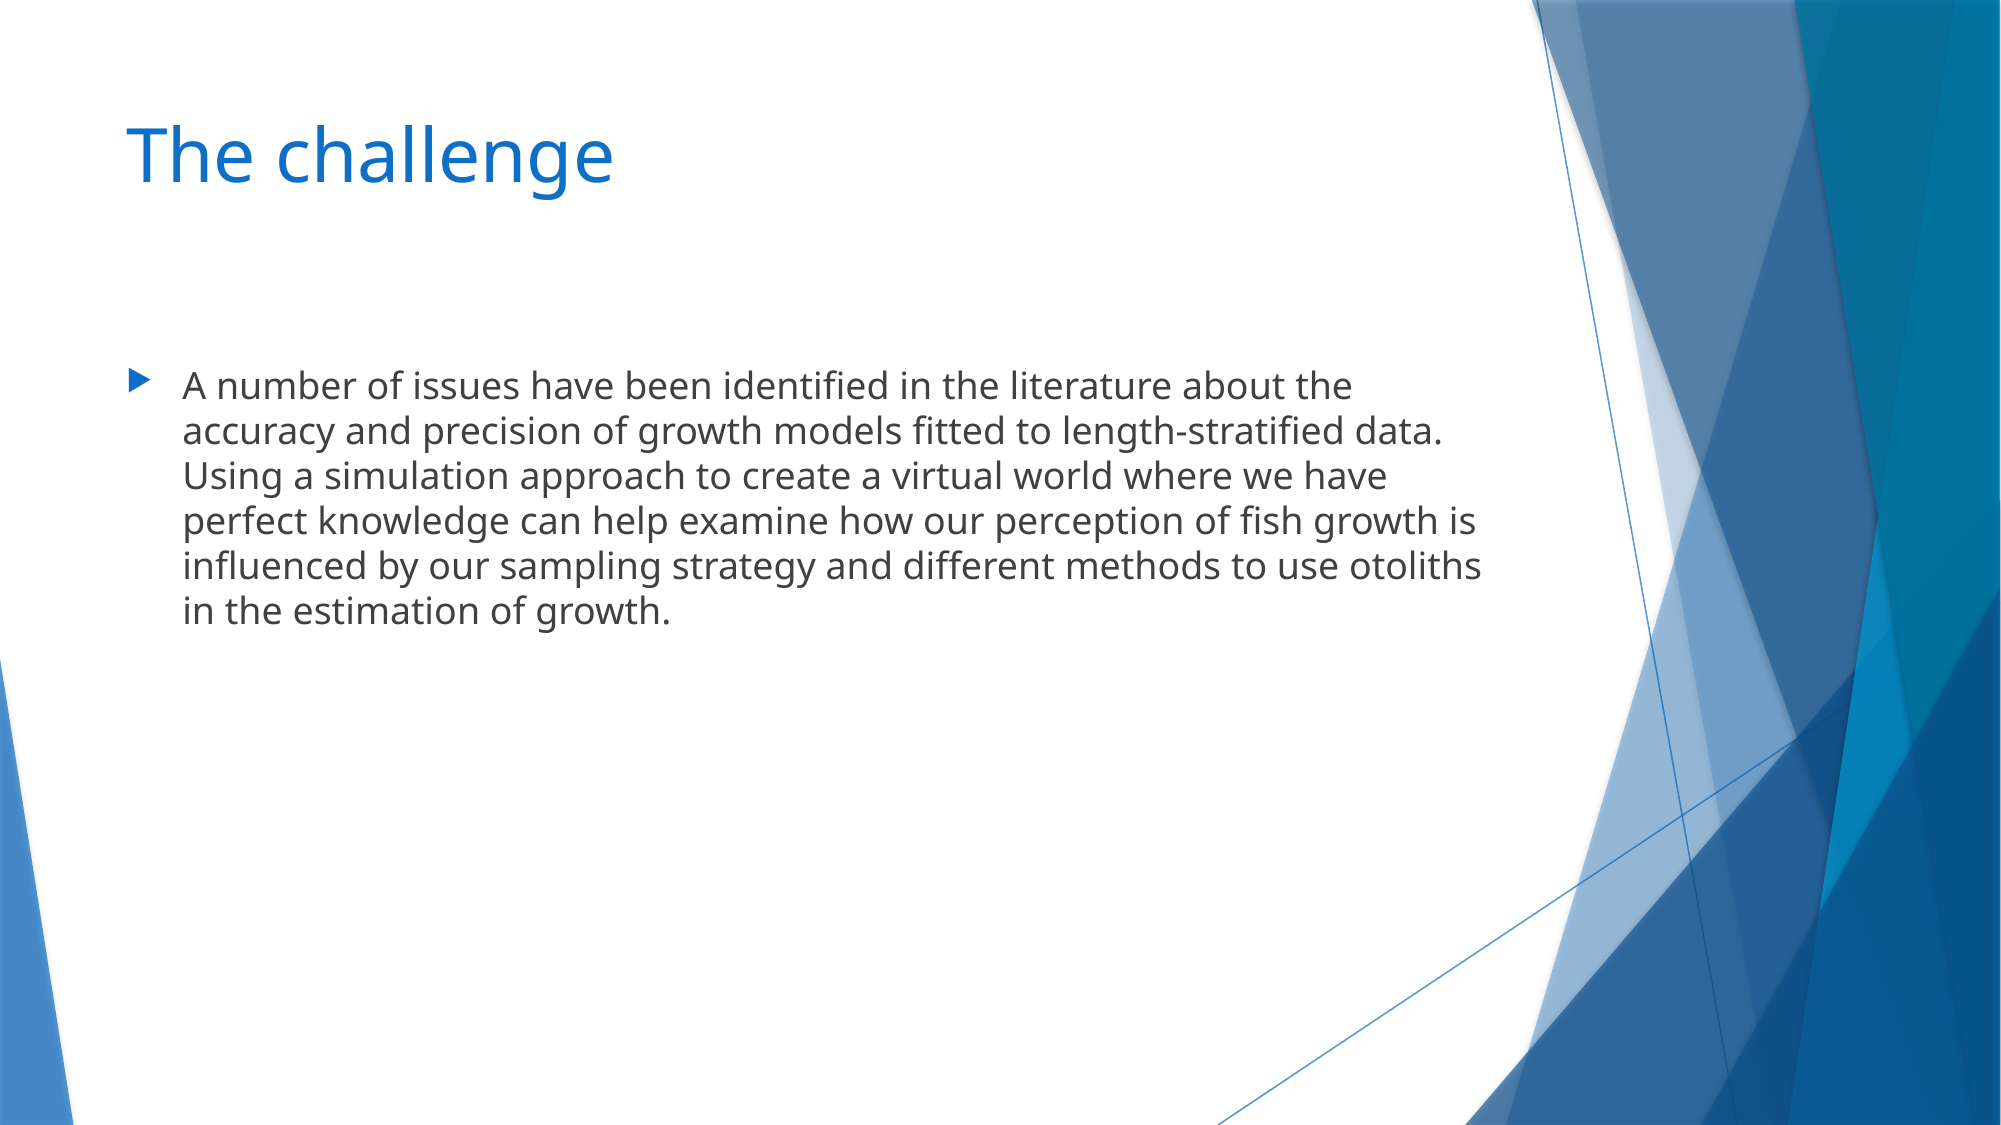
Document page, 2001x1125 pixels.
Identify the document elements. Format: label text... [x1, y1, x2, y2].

title The challenge [111, 99, 1522, 317]
list A number of issues have been identified in the literature about the accuracy and precision of growth models fitted to length-stratified data. Using a simulation approach to create a virtual world where we have perfect knowledge can help examine how our perception of fish growth is influenced by our sampling strategy and different methods to use otoliths in the estimation of growth. [111, 354, 1522, 992]
